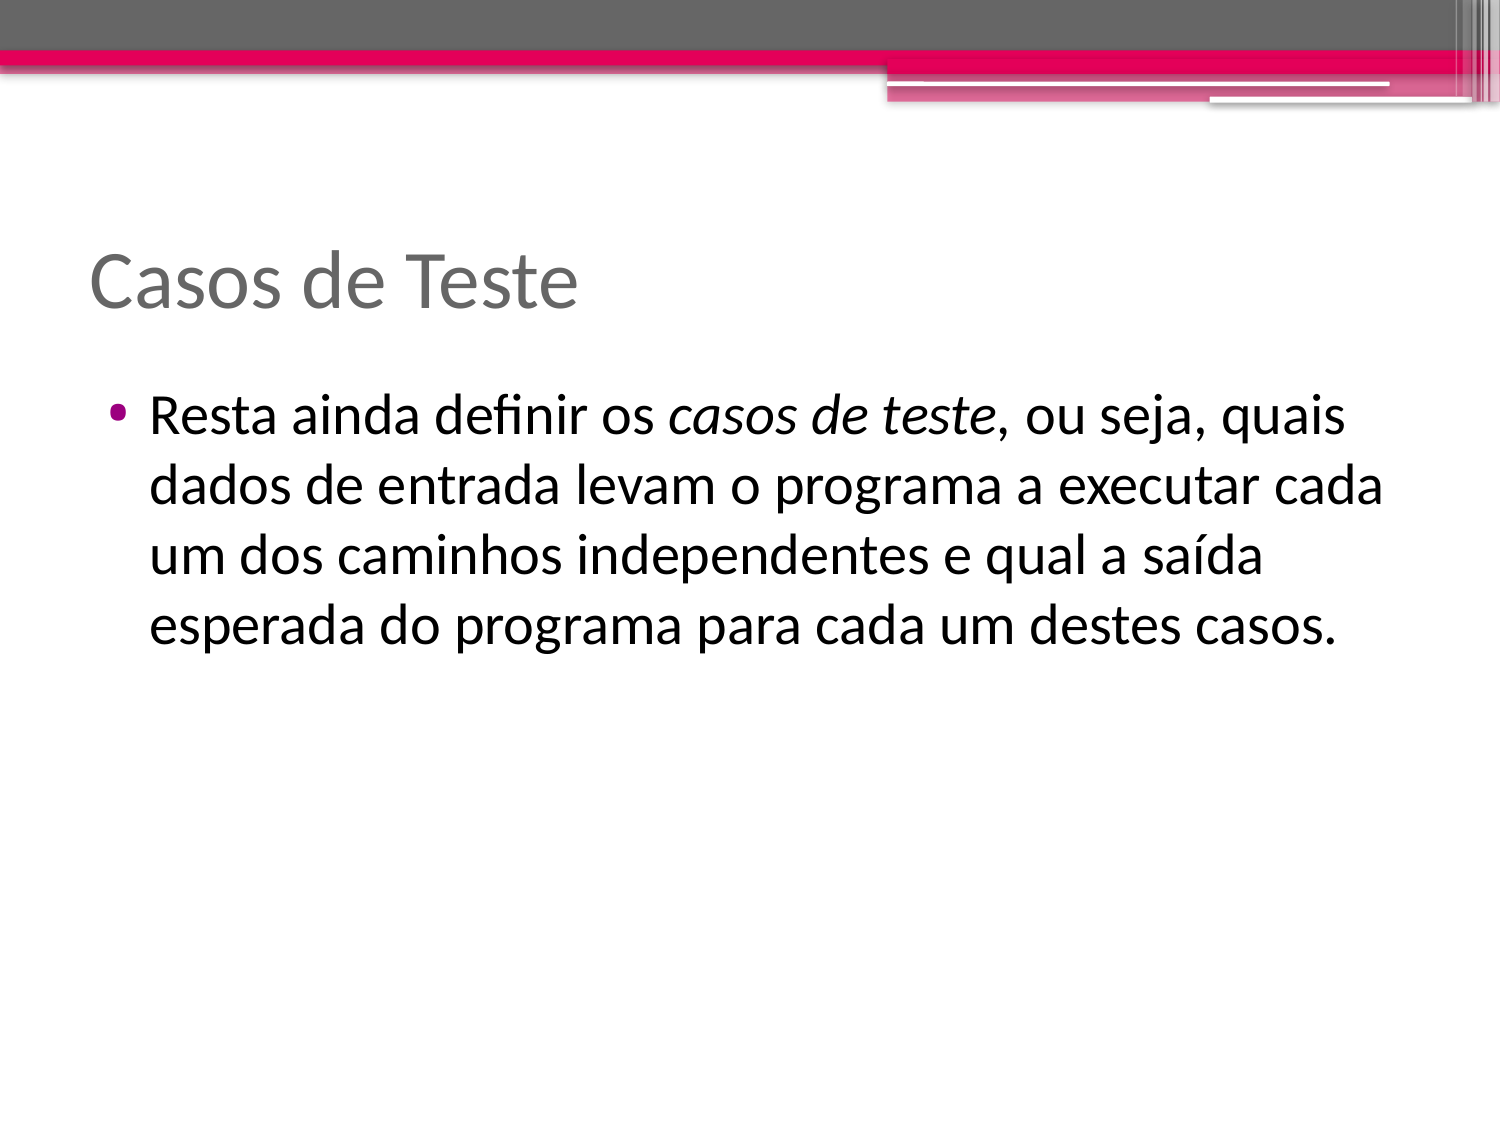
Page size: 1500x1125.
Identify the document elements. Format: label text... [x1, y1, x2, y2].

list Resta ainda definir os casos de teste, ou seja, quais dados de entrada levam o programa a executar cada um dos caminhos independentes e qual a saída esperada do programa para cada um destes casos. [75, 368, 1425, 1079]
title Casos de Teste [75, 187, 1425, 363]
